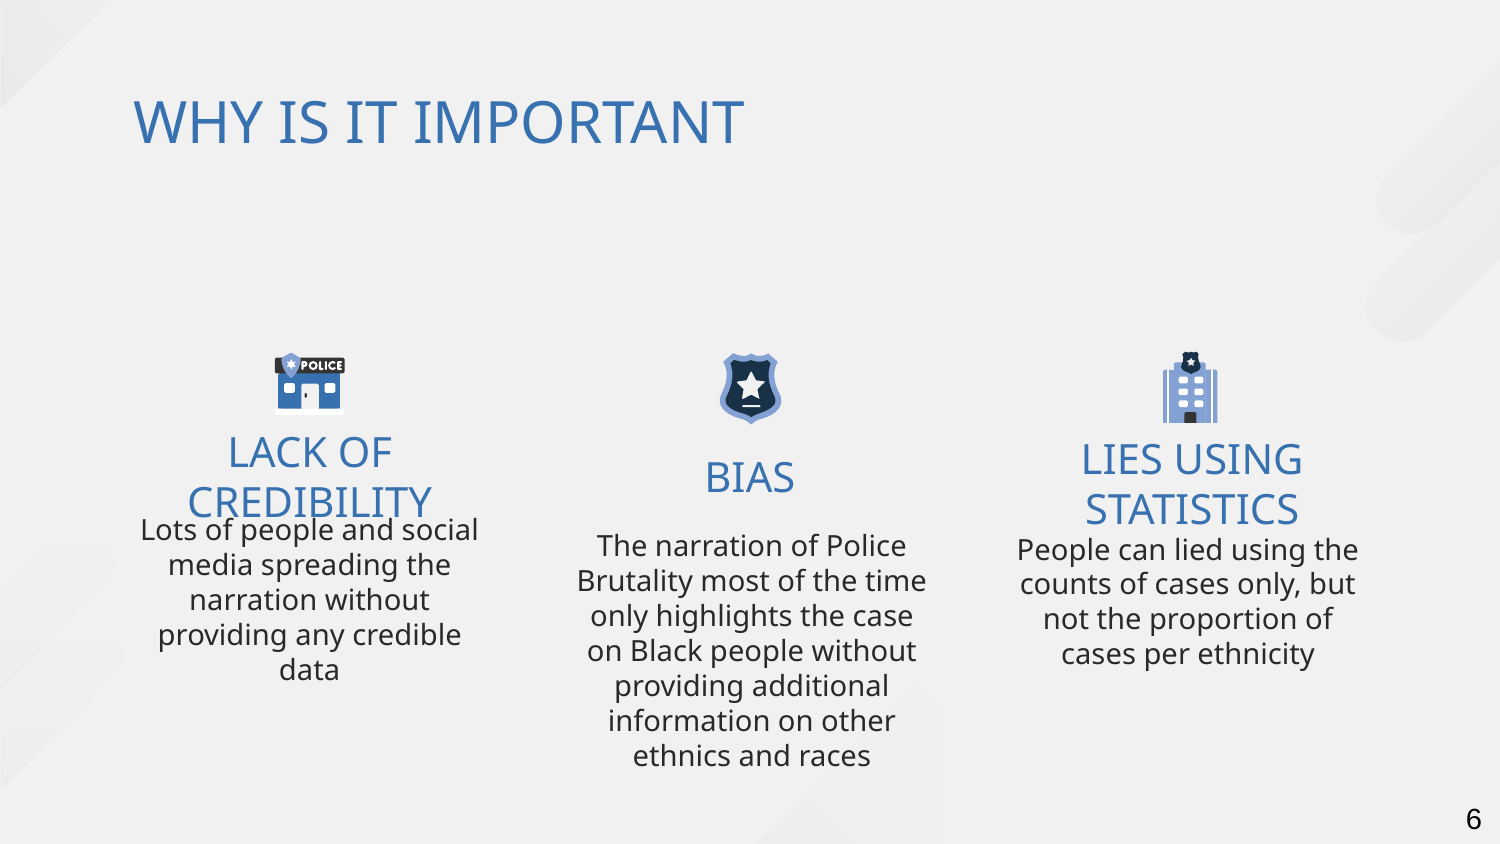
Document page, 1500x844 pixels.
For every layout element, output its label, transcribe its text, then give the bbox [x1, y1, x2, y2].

title LIES USING STATISTICS [1000, 439, 1384, 527]
title LACK OF CREDIBILITY [118, 432, 502, 519]
title BIAS [558, 432, 942, 519]
subtitle People can lied using the counts of cases only, but not the proportion of cases per ethnicity [996, 533, 1380, 668]
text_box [711, 353, 789, 425]
subtitle Lots of people and social media spreading the narration without providing any credible data [118, 534, 502, 664]
title WHY IS IT IMPORTANT [118, 72, 1382, 167]
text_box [1162, 351, 1218, 424]
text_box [274, 352, 345, 415]
subtitle The narration of Police Brutality most of the time only highlights the case on Black people without providing additional information on other ethnics and races [560, 526, 944, 774]
